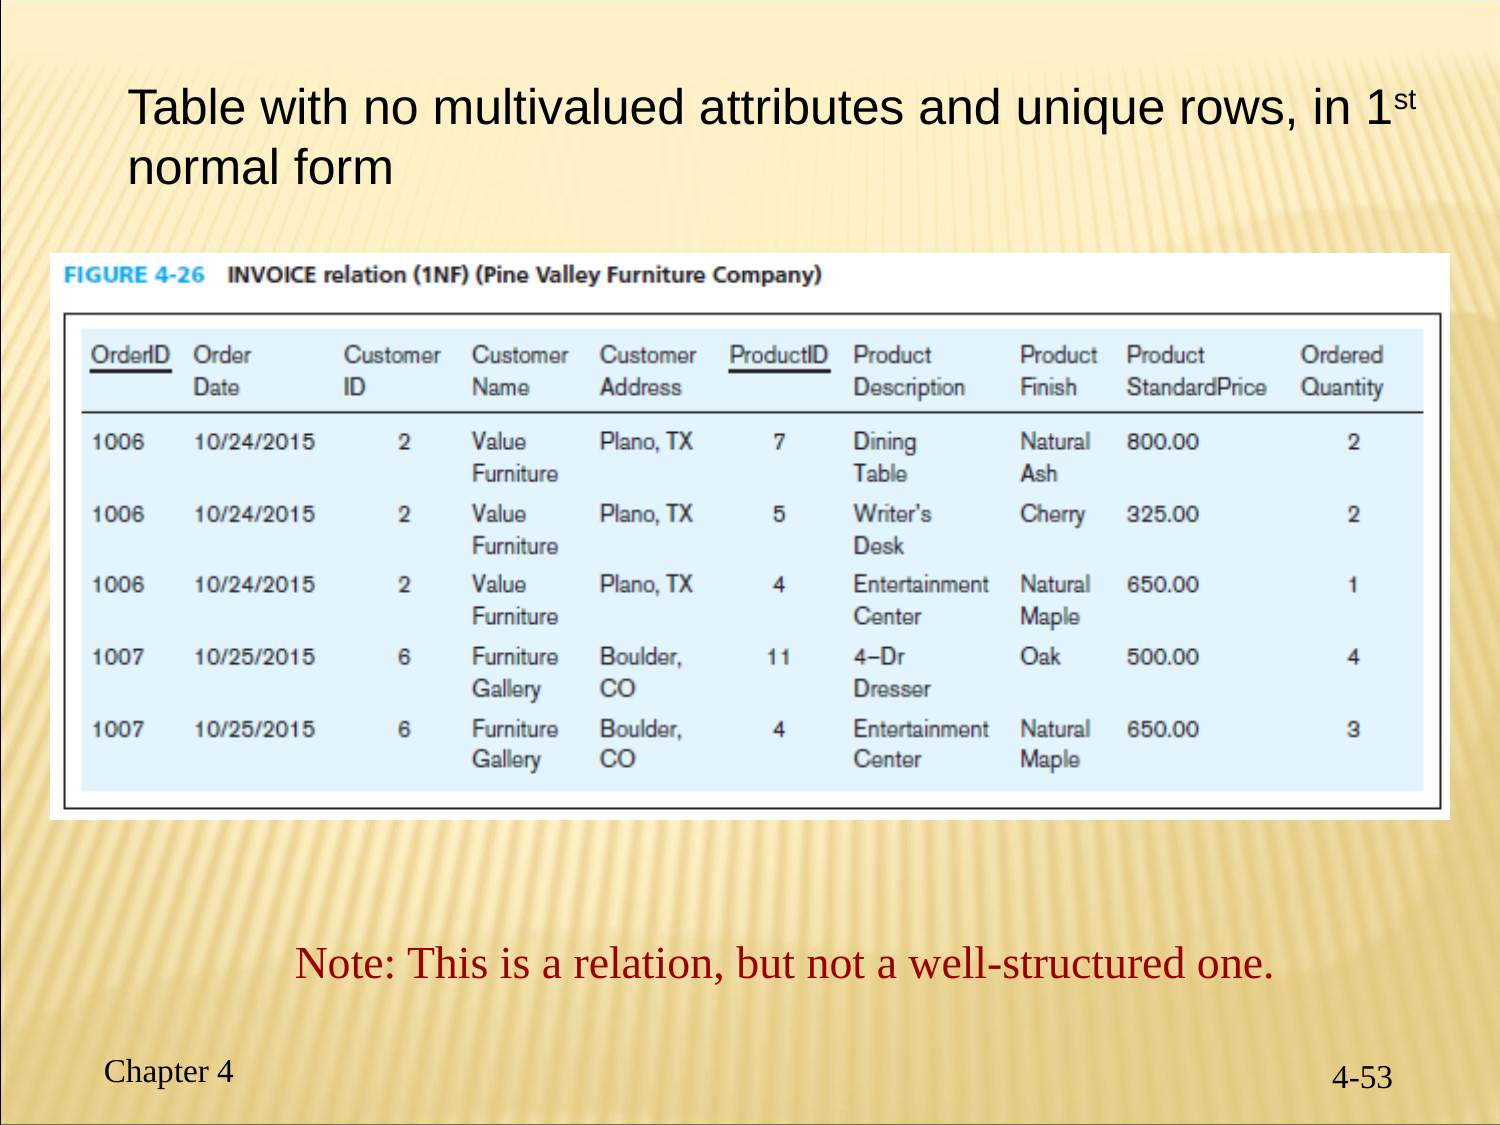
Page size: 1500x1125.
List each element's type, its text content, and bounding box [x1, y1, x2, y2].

text_box Table with no multivalued attributes and unique rows, in 1st normal form [112, 67, 1450, 202]
text_box Note: This is a relation, but not a well-structured one. [280, 924, 1291, 995]
picture [0, 0, 1500, 1125]
